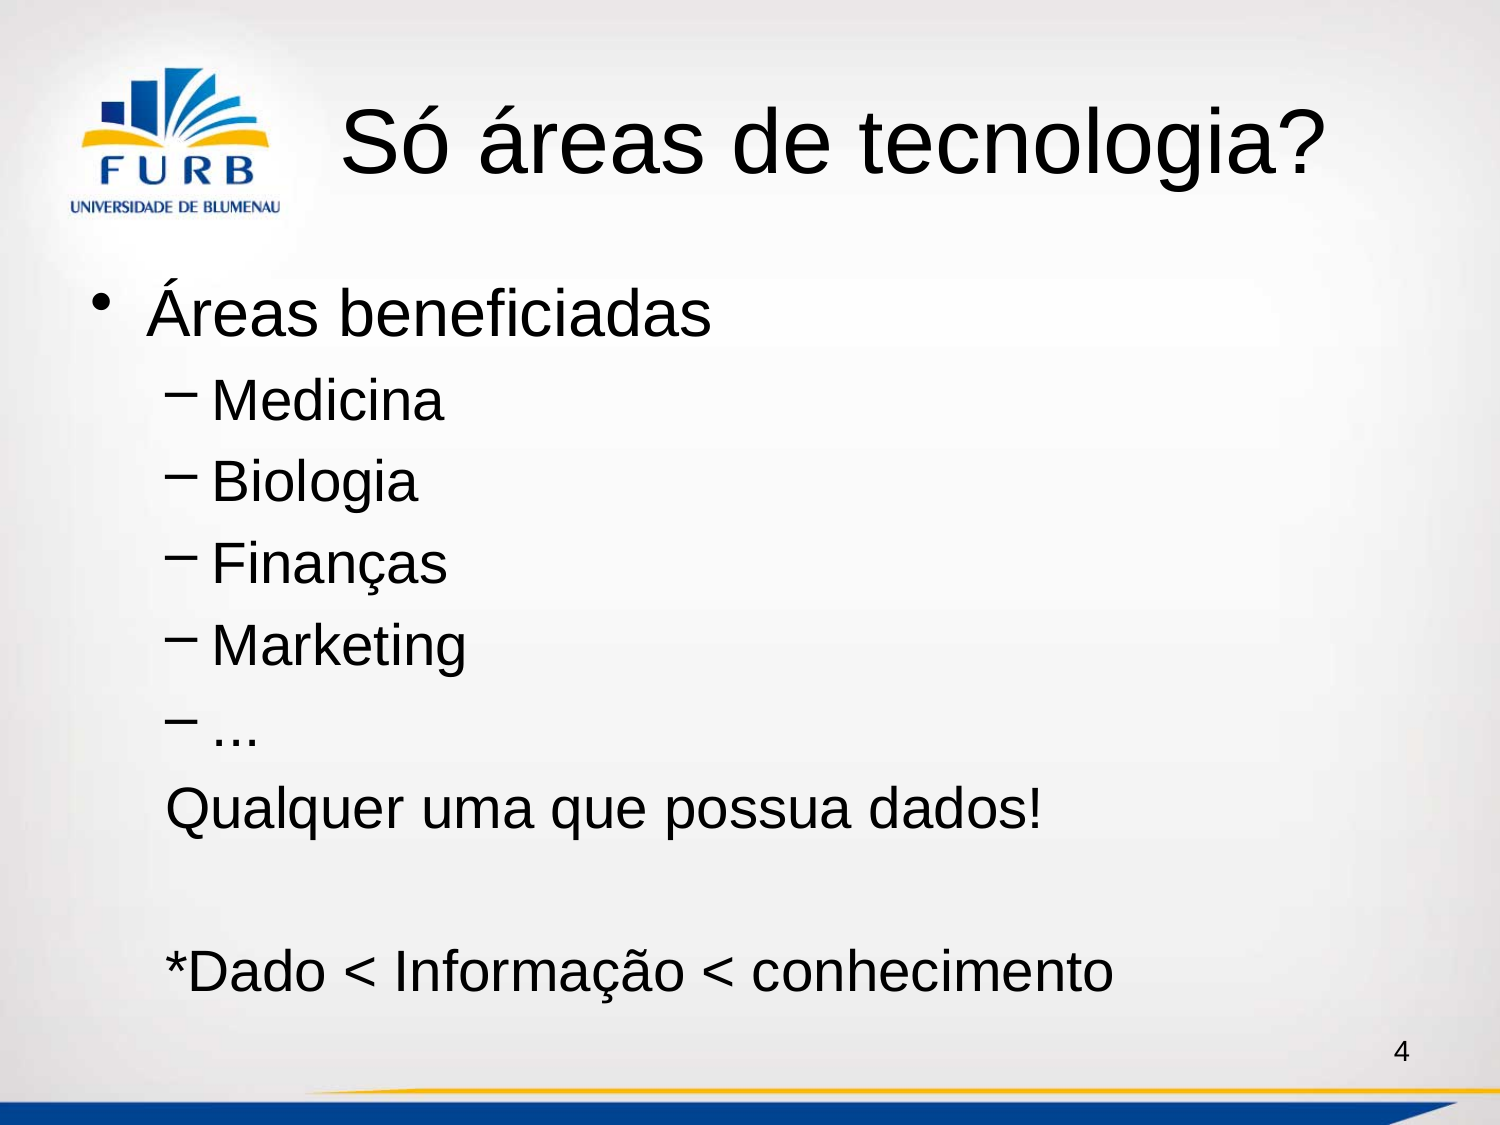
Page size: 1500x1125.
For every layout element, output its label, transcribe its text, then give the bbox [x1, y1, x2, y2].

picture [0, 0, 1500, 1125]
list Áreas beneficiadas Medicina Biologia Finanças Marketing ... Qualquer uma que possua dados! *Dado < Informação < conhecimento [75, 262, 1425, 1005]
slide_number 4 [1074, 1024, 1425, 1103]
title Só áreas de tecnologia? [159, 42, 1500, 231]
